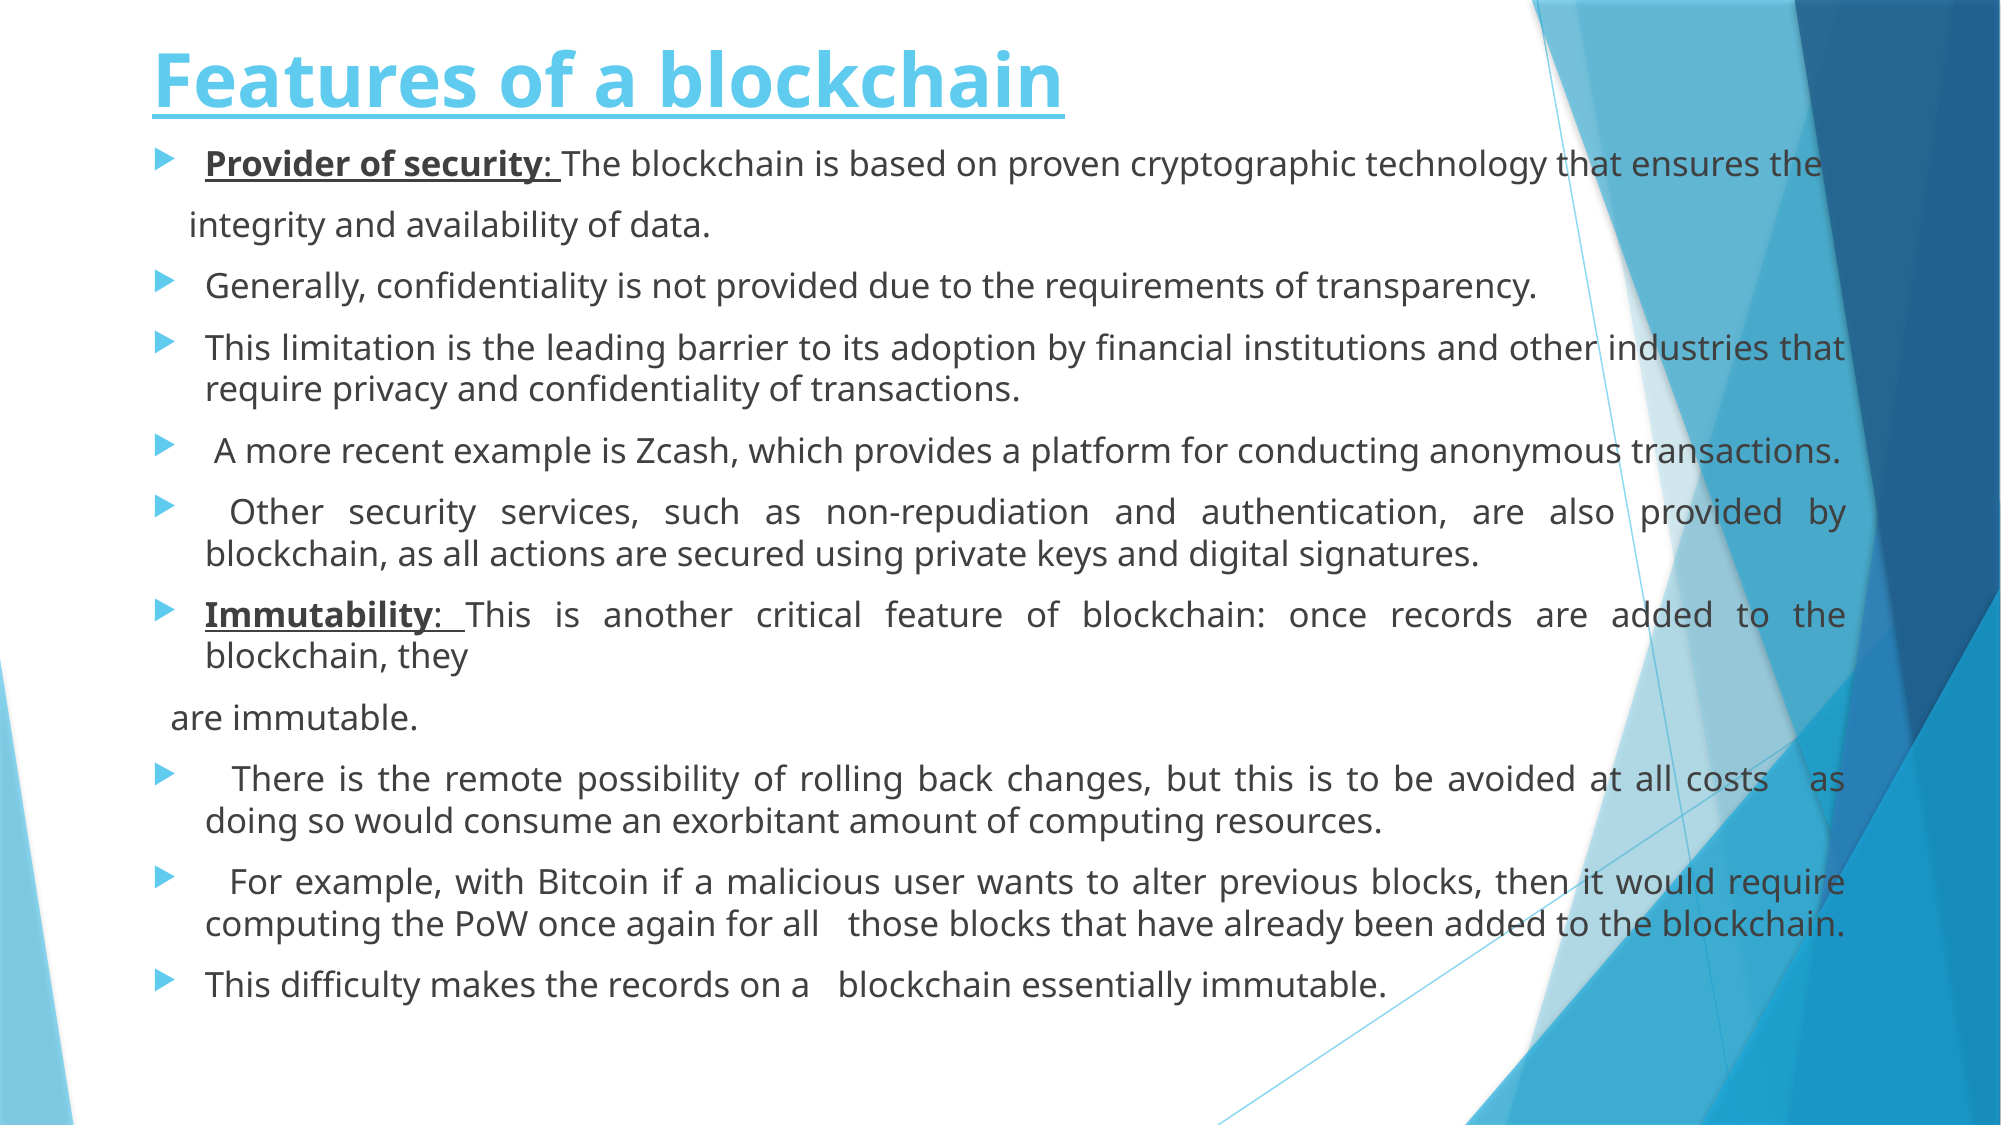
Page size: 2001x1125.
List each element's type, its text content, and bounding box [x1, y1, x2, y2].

list Provider of security: The blockchain is based on proven cryptographic technology that ensures the integrity and availability of data. Generally, confidentiality is not provided due to the requirements of transparency. This limitation is the leading barrier to its adoption by financial institutions and other industries that require privacy and confidentiality of transactions. A more recent example is Zcash, which provides a platform for conducting anonymous transactions. Other security services, such as non-repudiation and authentication, are also provided by blockchain, as all actions are secured using private keys and digital signatures. Immutability: This is another critical feature of blockchain: once records are added to the blockchain, they are immutable. There is the remote possibility of rolling back changes, but this is to be avoided at all costs as doing so would consume an exorbitant amount of computing resources. For example, with Bitcoin if a malicious user wants to alter previous blocks, then it would require computing the PoW once again for all those blocks that have already been added to the blockchain. This difficulty makes the records on a blockchain essentially immutable. [137, 134, 1863, 1054]
title Features of a blockchain [137, 25, 1863, 134]
